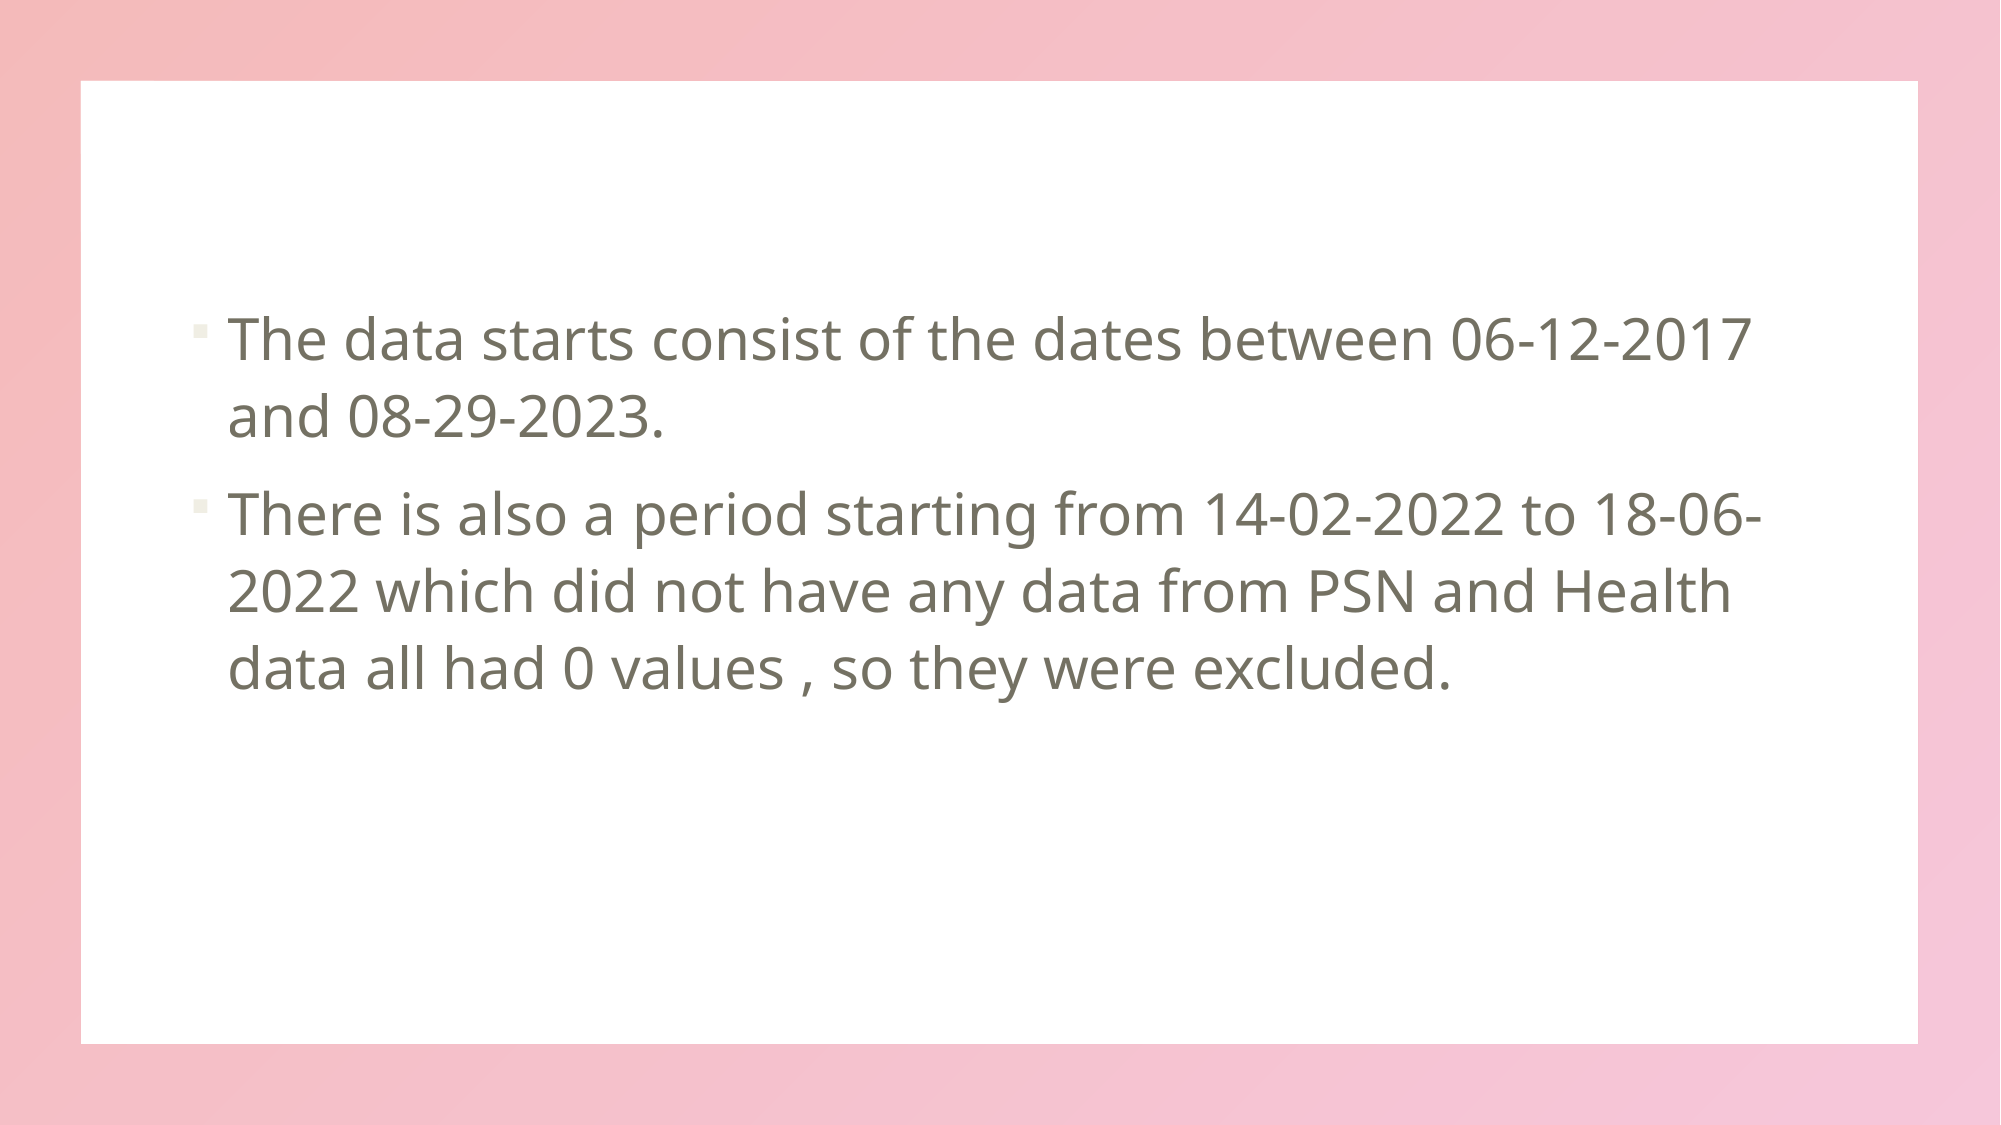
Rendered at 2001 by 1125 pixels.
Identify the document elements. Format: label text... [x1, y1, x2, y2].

list The data starts consist of the dates between 06-12-2017 and 08-29-2023. There is also a period starting from 14-02-2022 to 18-06-2022 which did not have any data from PSN and Health data all had 0 values , so they were excluded. [137, 288, 1863, 1014]
